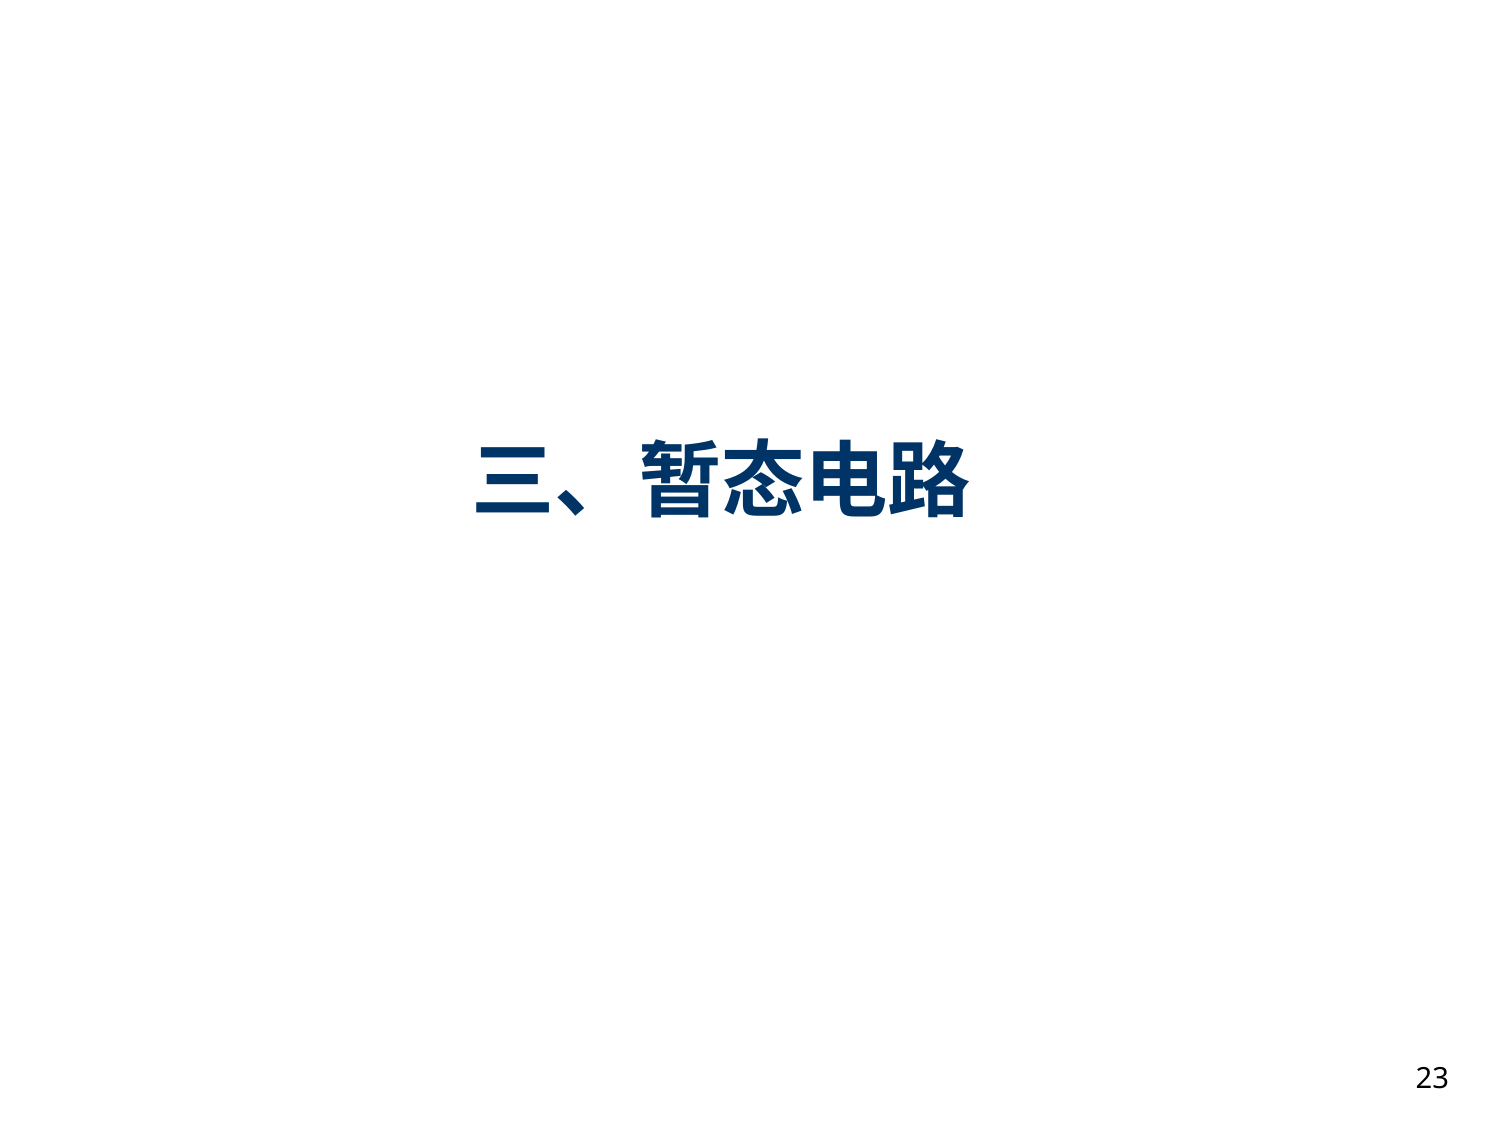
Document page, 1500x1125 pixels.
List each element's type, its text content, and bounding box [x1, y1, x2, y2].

slide_number 23 [1151, 1031, 1465, 1107]
text_box 三、暂态电路 [460, 421, 1040, 534]
